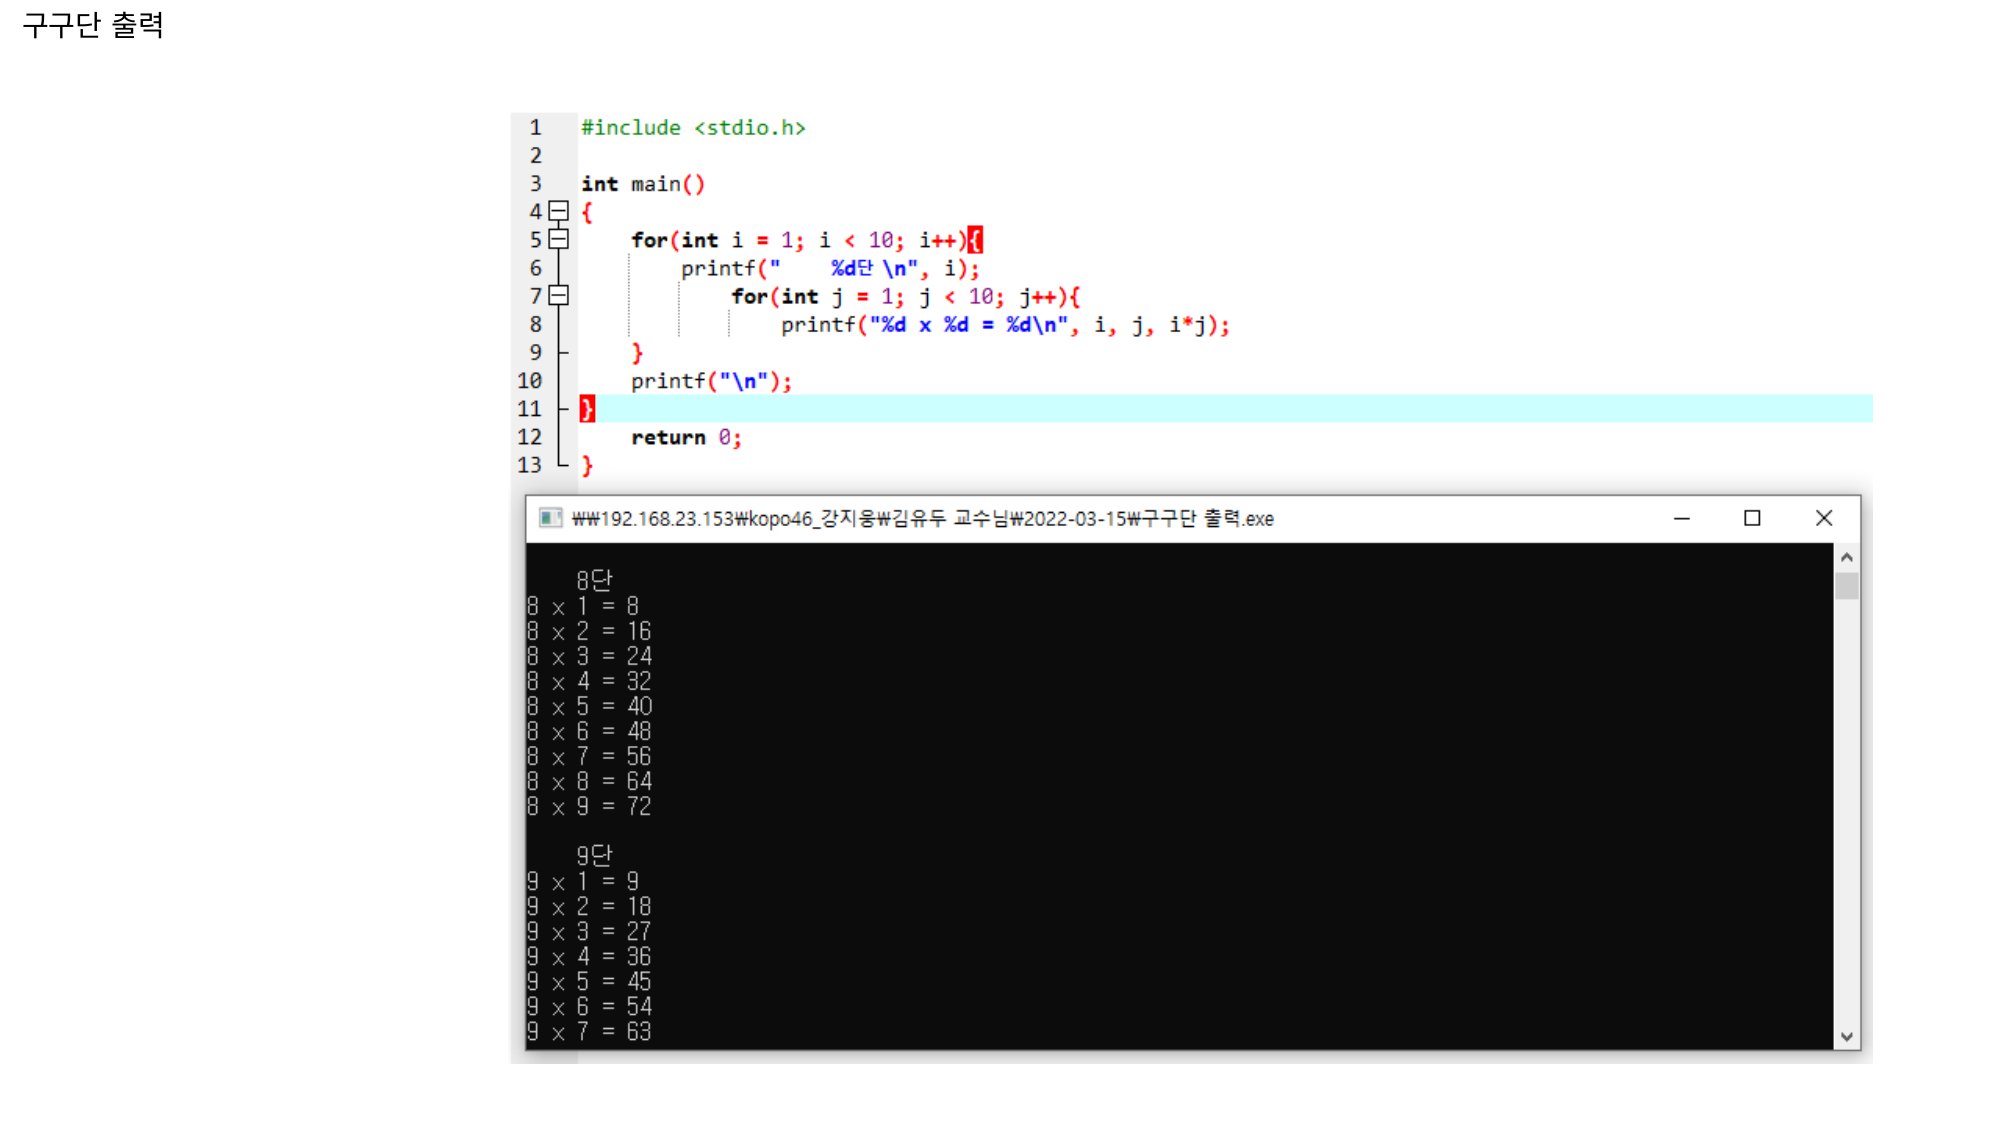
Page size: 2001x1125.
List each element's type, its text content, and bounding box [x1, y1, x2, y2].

picture [508, 110, 1873, 1064]
text_box 구구단 출력 [7, 0, 181, 50]
